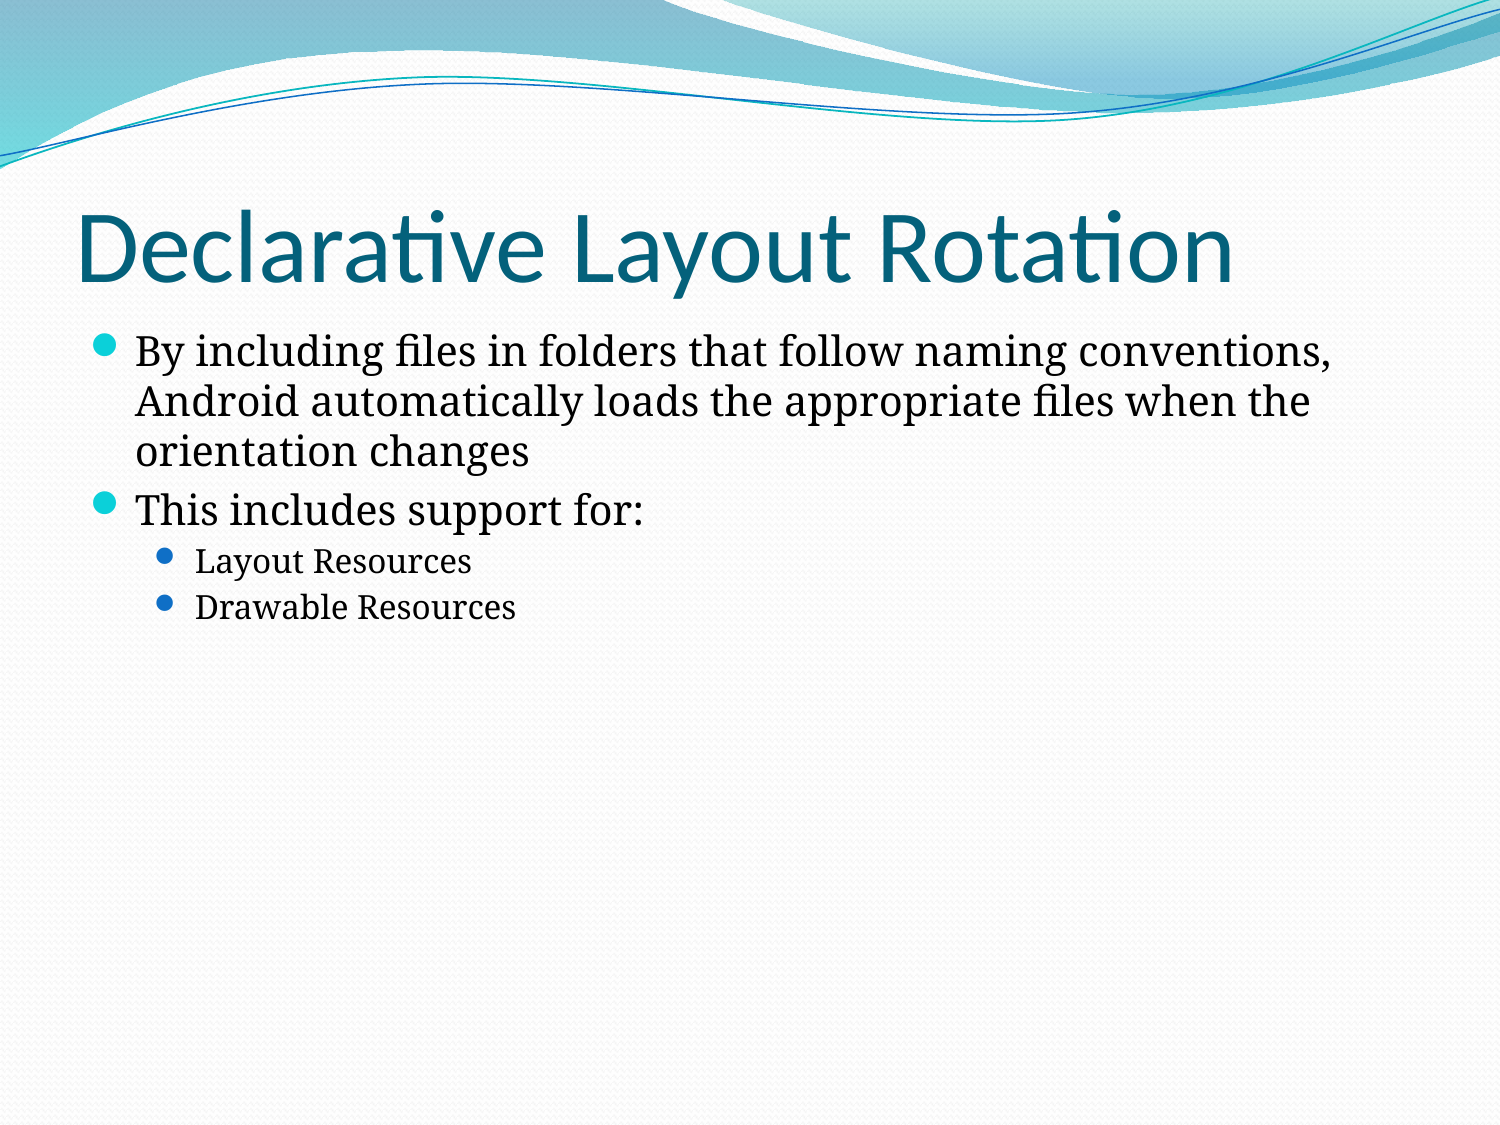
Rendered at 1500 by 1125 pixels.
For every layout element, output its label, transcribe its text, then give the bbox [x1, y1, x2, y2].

list By including files in folders that follow naming conventions, Android automatically loads the appropriate files when the orientation changes This includes support for: Layout Resources Drawable Resources [75, 317, 1425, 1038]
title Declarative Layout Rotation [75, 115, 1425, 303]
